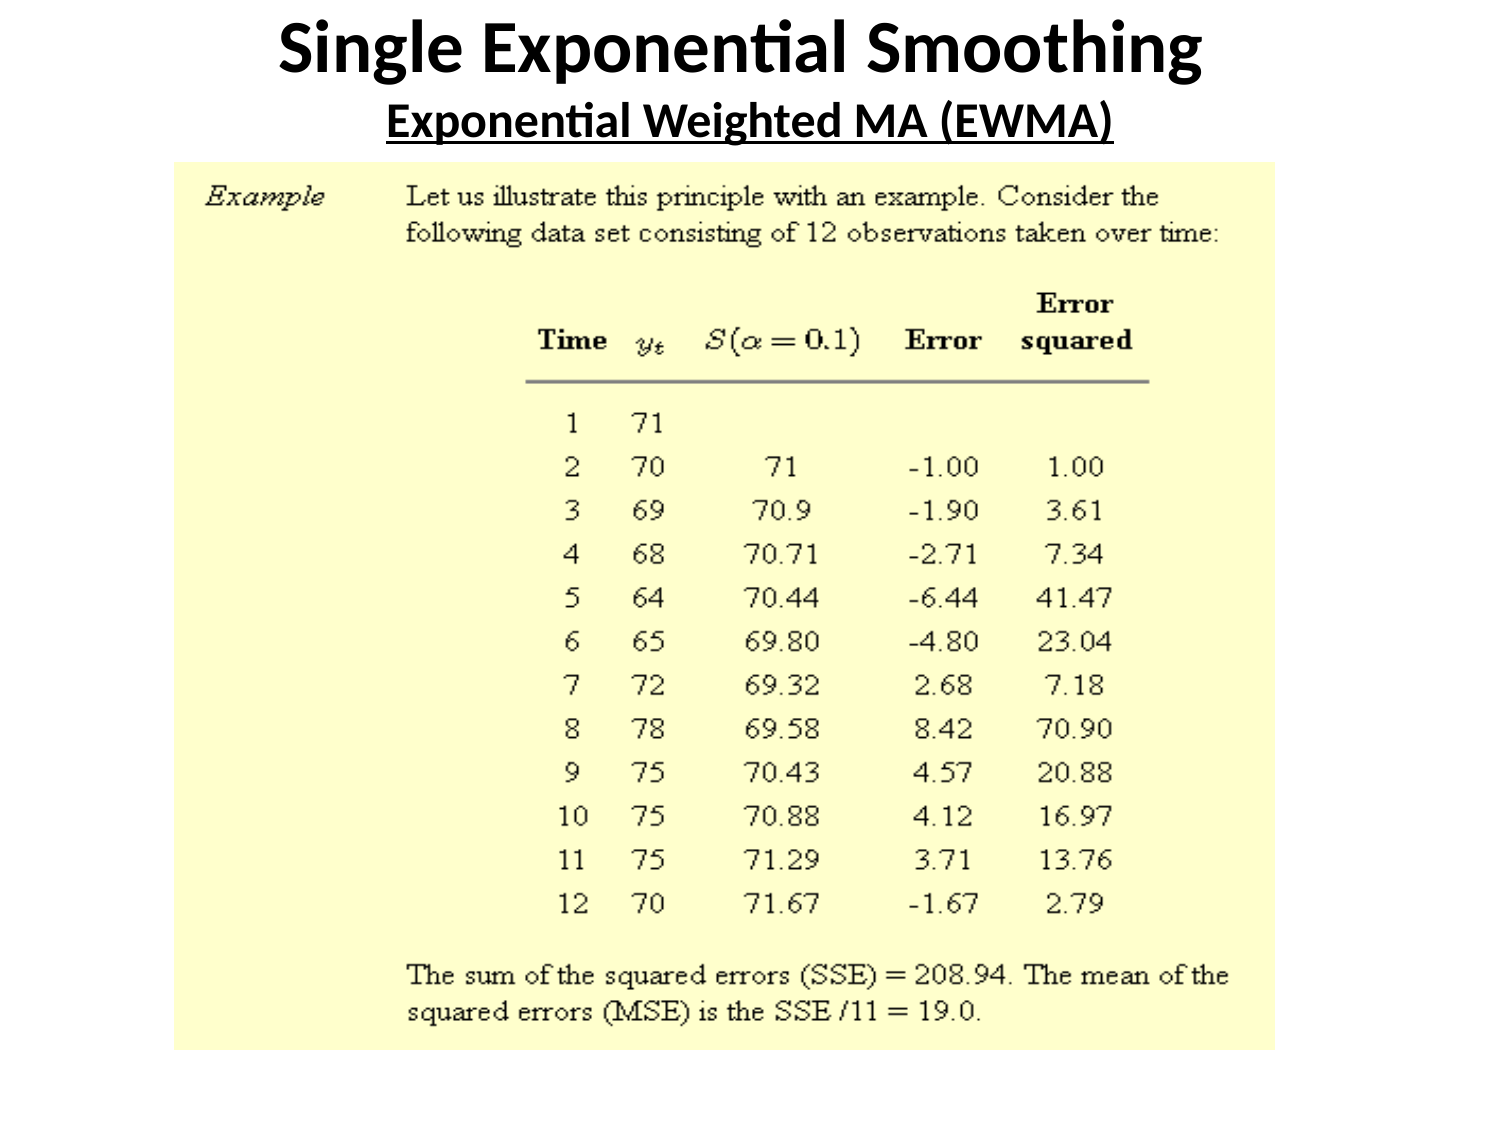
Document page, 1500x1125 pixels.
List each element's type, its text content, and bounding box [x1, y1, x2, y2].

title Single Exponential Smoothing Exponential Weighted MA (EWMA) [75, 45, 1425, 100]
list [174, 162, 1276, 1051]
